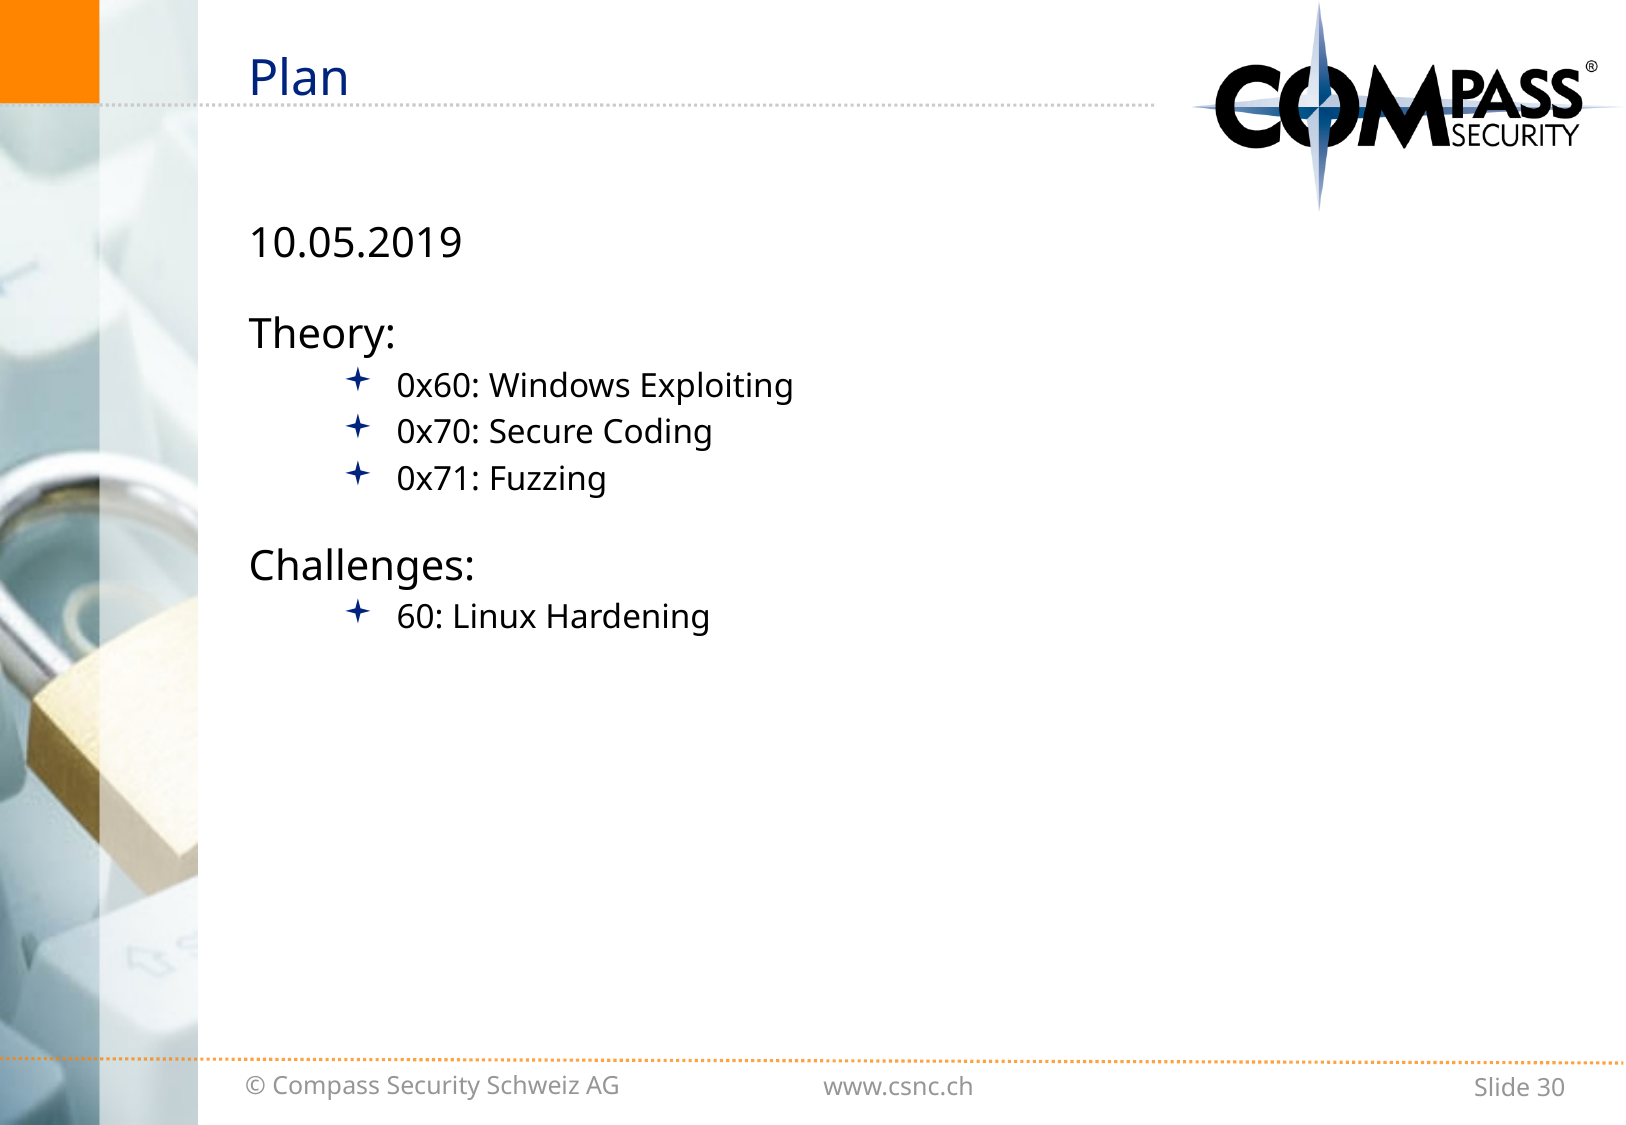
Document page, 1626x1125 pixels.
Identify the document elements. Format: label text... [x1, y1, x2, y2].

title Plan [233, 0, 1144, 151]
picture [0, 0, 198, 1125]
list 10.05.2019 Theory: 0x60: Windows Exploiting 0x70: Secure Coding 0x71: Fuzzing Challenges: 60: Linux Hardening [233, 208, 1584, 1033]
picture [1192, 1, 1624, 212]
